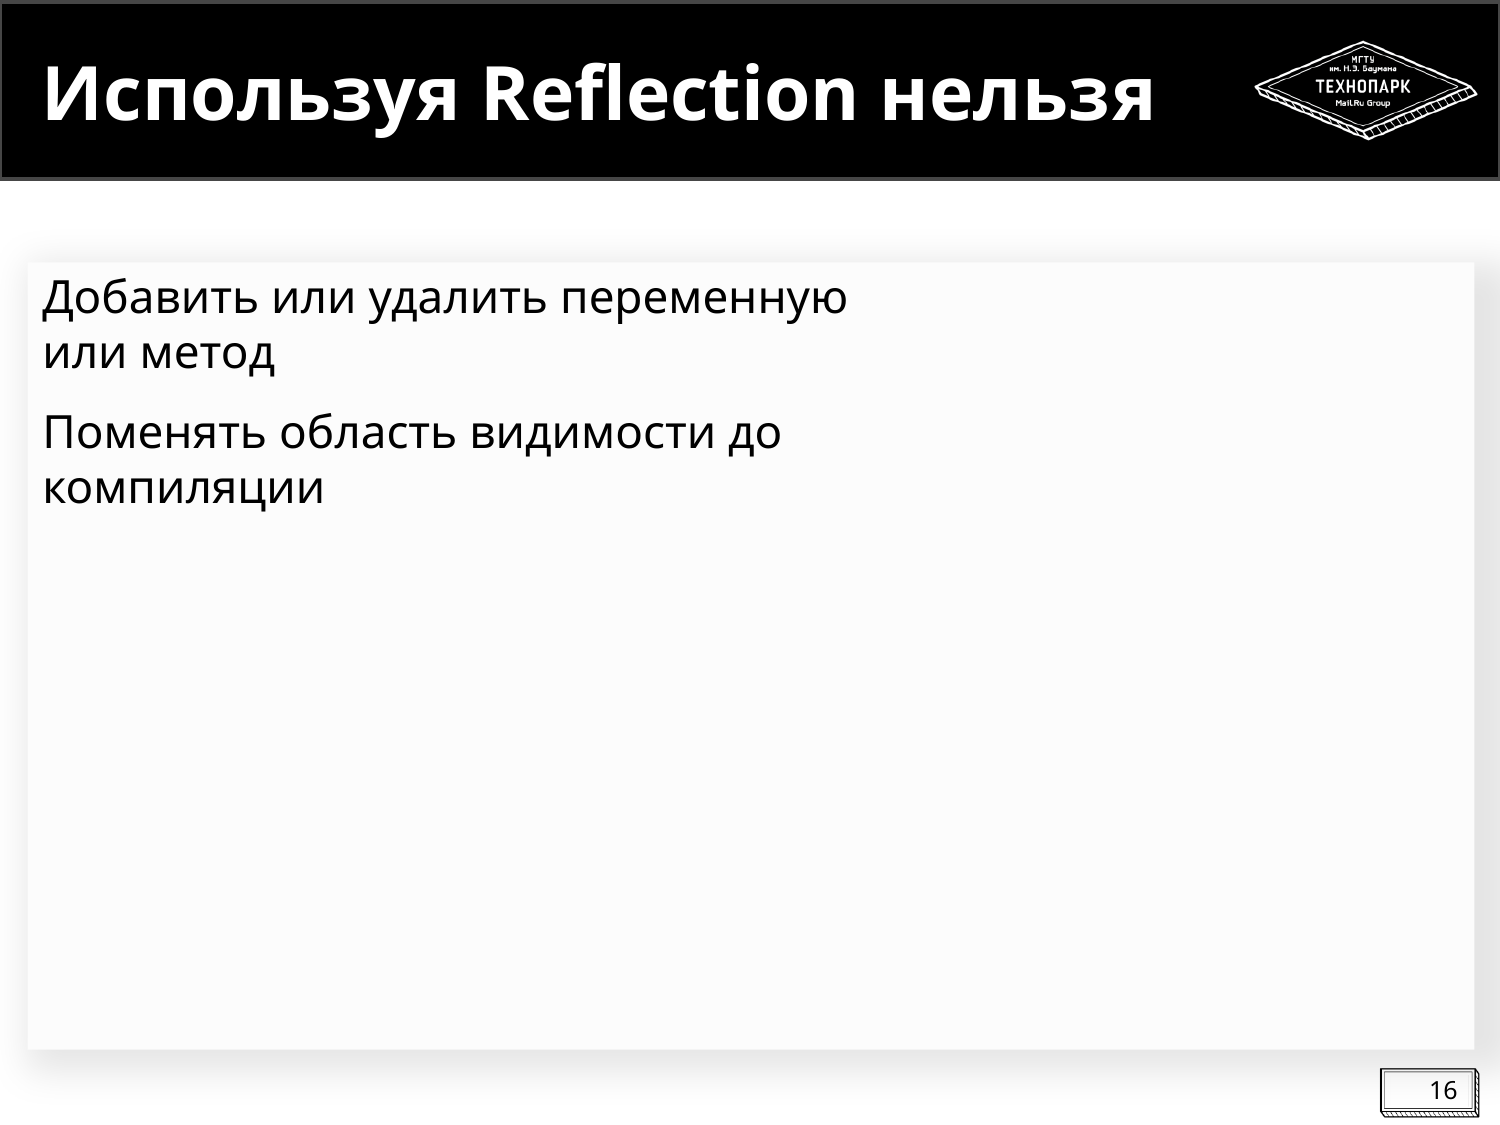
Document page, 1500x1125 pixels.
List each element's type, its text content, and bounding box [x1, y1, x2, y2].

picture [1366, 1060, 1495, 1125]
text_box Добавить или удалить переменную или метод Поменять область видимости до компиляции [27, 260, 953, 601]
text_box [25, 260, 1476, 1052]
picture [1250, 19, 1492, 162]
title Используя Reflection нельзя [26, 15, 1250, 166]
slide_number 16 [1130, 1069, 1473, 1114]
